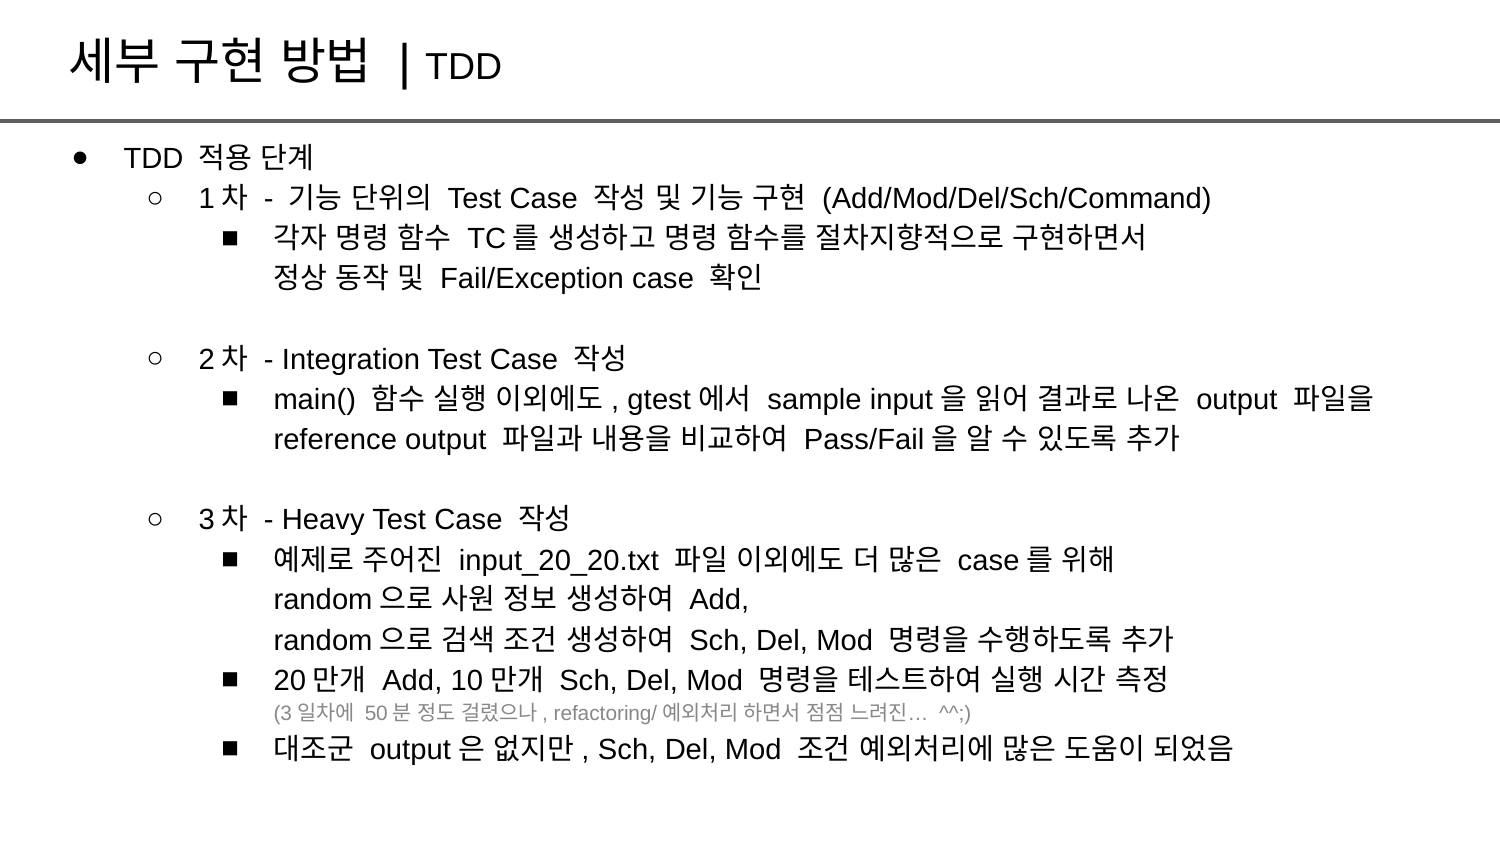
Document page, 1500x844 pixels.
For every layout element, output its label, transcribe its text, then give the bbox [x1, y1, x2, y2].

text_box TDD 적용 단계 1차 - 기능 단위의 Test Case 작성 및 기능 구현 (Add/Mod/Del/Sch/Command) 각자 명령 함수 TC를 생성하고 명령 함수를 절차지향적으로 구현하면서 정상 동작 및 Fail/Exception case 확인 2차 - Integration Test Case 작성 main() 함수 실행 이외에도, gtest에서 sample input을 읽어 결과로 나온 output 파일을 reference output 파일과 내용을 비교하여 Pass/Fail을 알 수 있도록 추가 3차 - Heavy Test Case 작성 예제로 주어진 input_20_20.txt 파일 이외에도 더 많은 case를 위해 random으로 사원 정보 생성하여 Add, random으로 검색 조건 생성하여 Sch, Del, Mod 명령을 수행하도록 추가 20만개 Add, 10만개 Sch, Del, Mod 명령을 테스트하여 실행 시간 측정 (3일차에 50분 정도 걸렸으나, refactoring/예외처리 하면서 점점 느려진… ^^;) 대조군 output은 없지만, Sch, Del, Mod 조건 예외처리에 많은 도움이 되었음 [33, 129, 1462, 773]
text_box 세부 구현 방법 | TDD [29, 23, 1081, 96]
